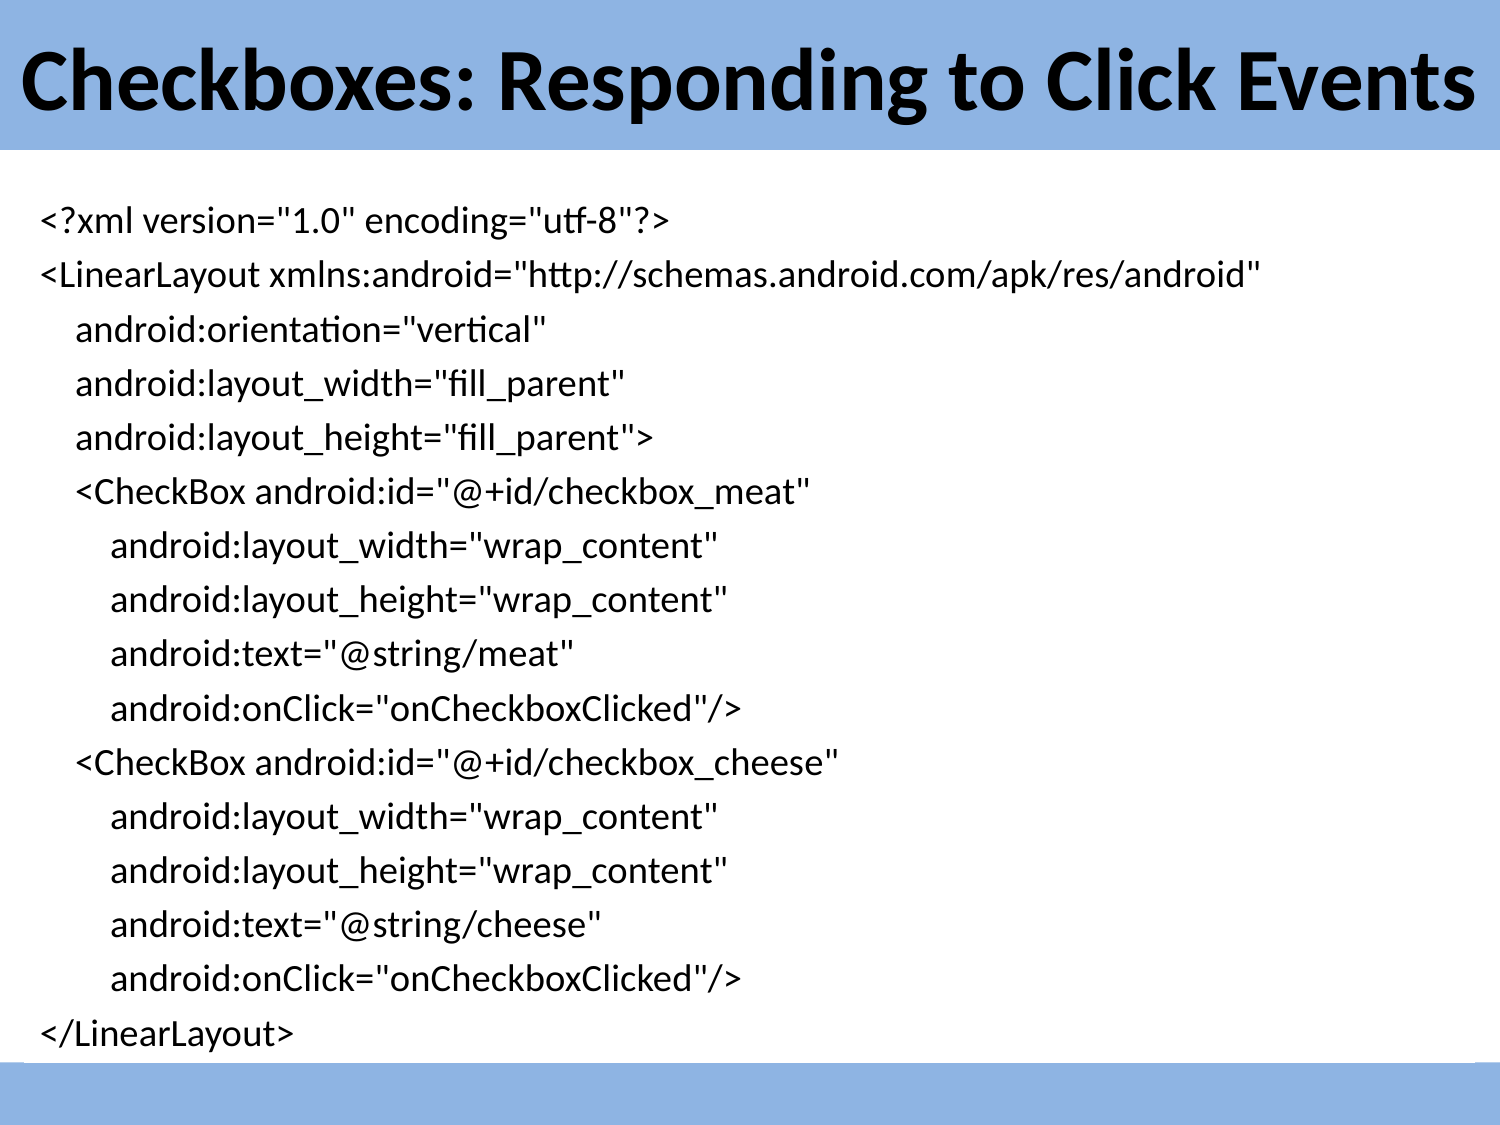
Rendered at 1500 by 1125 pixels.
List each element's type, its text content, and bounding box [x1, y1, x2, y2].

list <?xml version="1.0" encoding="utf-8"?> <LinearLayout xmlns:android="http://schemas.android.com/apk/res/android" android:orientation="vertical" android:layout_width="fill_parent" android:layout_height="fill_parent"> <CheckBox android:id="@+id/checkbox_meat" android:layout_width="wrap_content" android:layout_height="wrap_content" android:text="@string/meat" android:onClick="onCheckboxClicked"/> <CheckBox android:id="@+id/checkbox_cheese" android:layout_width="wrap_content" android:layout_height="wrap_content" android:text="@string/cheese" android:onClick="onCheckboxClicked"/> </LinearLayout> [24, 187, 1475, 1063]
title Checkboxes: Responding to Click Events [0, 0, 1500, 150]
text_box [0, 1060, 1500, 1125]
